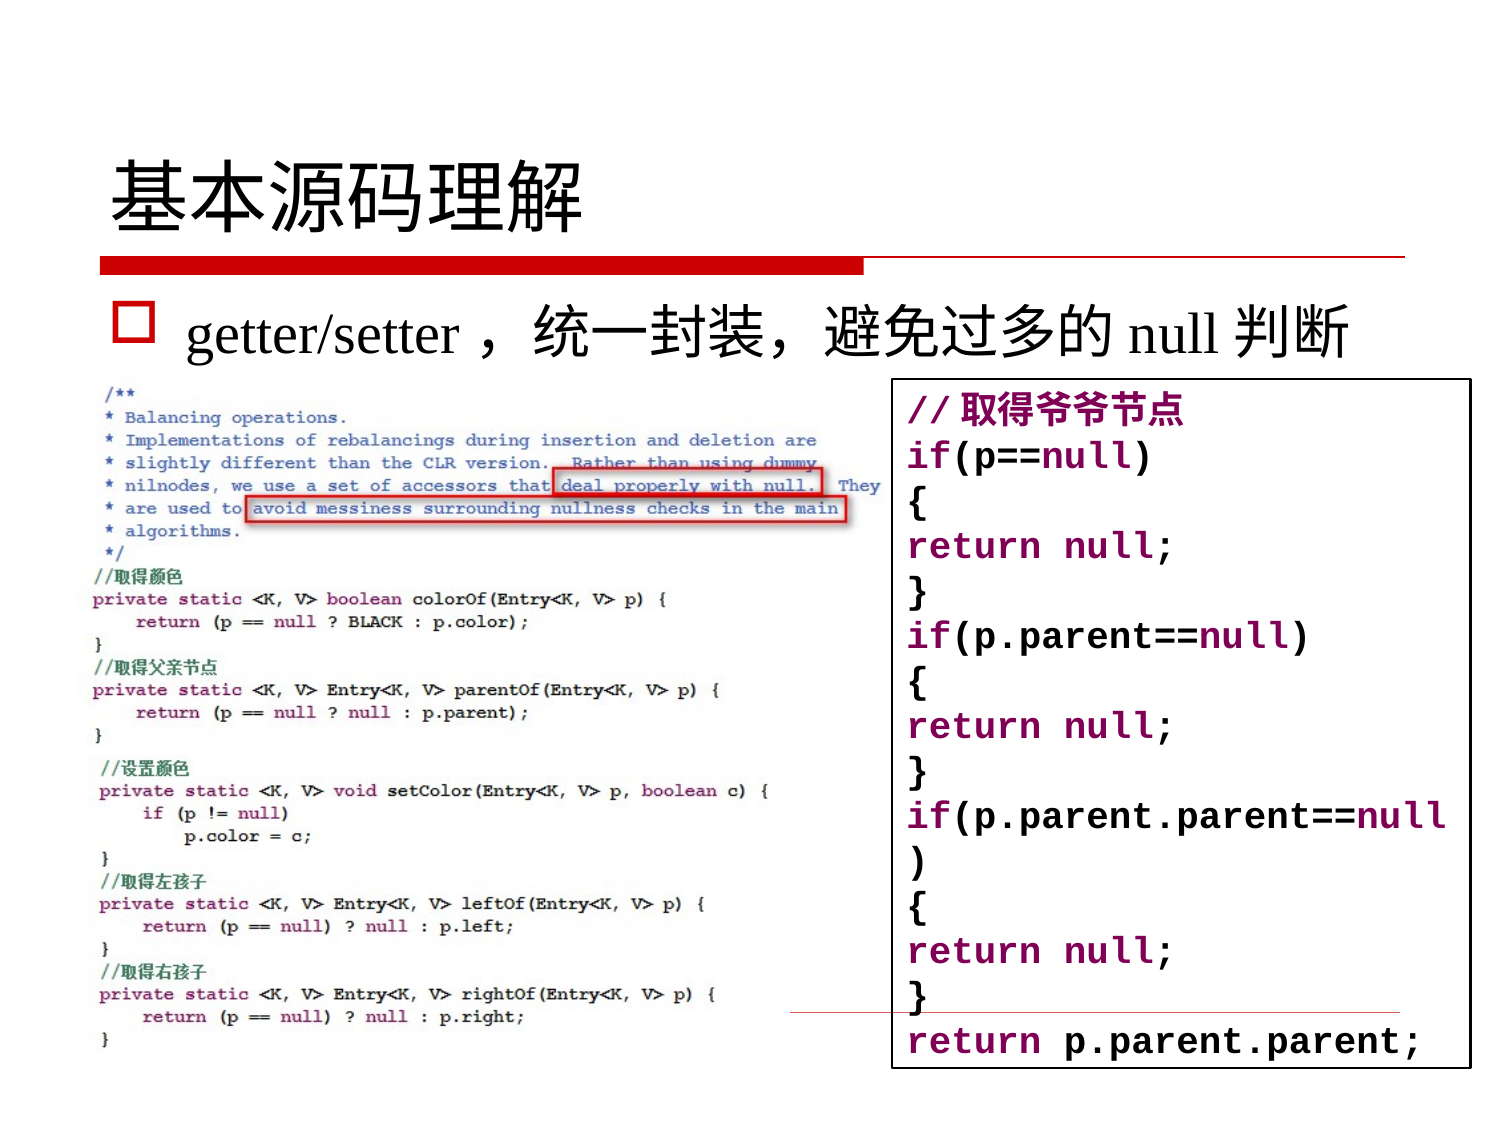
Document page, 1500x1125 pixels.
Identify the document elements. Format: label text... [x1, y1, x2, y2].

title 基本源码理解 [94, 50, 1407, 250]
text_box //取得爷爷节点 if(p==null) { return null; } if(p.parent==null) { return null; } if(p.parent.parent==null) { return null; } return p.parent.parent; [891, 378, 1471, 1069]
list getter/setter，统一封装，避免过多的null判断 [92, 287, 1406, 988]
picture [88, 754, 791, 1059]
picture [76, 375, 886, 746]
